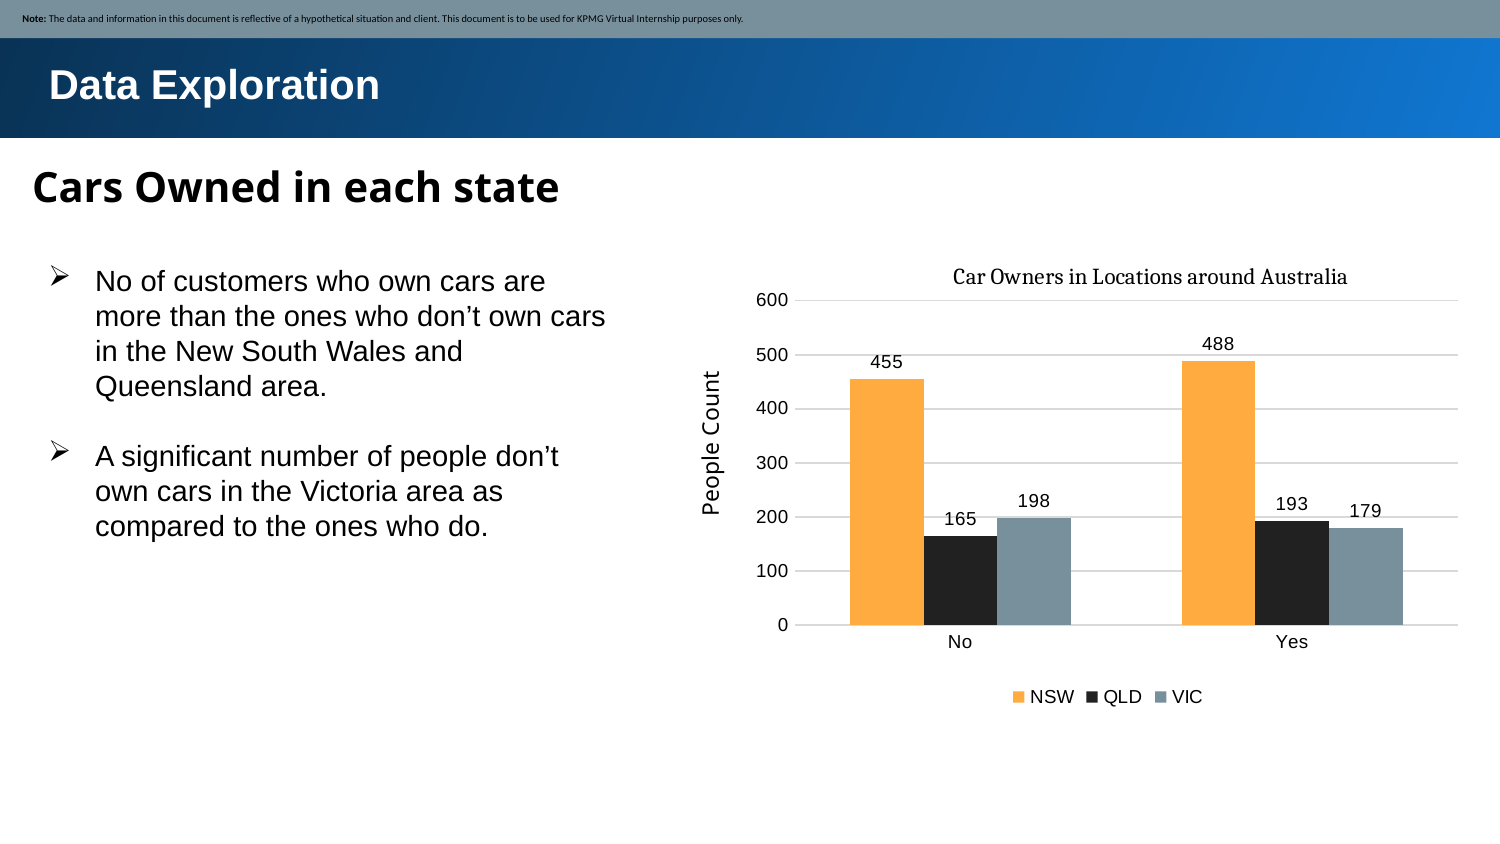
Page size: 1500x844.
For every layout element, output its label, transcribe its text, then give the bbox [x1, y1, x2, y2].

text_box Cars Owned in each state [17, 138, 1423, 226]
chart [735, 254, 1481, 715]
text_box Note: The data and information in this document is reflective of a hypothetical situation and client. This document is to be used for KPMG Virtual Internship purposes only. [0, 0, 1500, 39]
text_box People Count [676, 311, 730, 532]
text_box No of customers who own cars are more than the ones who don’t own cars in the New South Wales and Queensland area. A significant number of people don’t own cars in the Victoria area as compared to the ones who do. [33, 254, 627, 585]
text_box Data Exploration [33, 43, 1439, 124]
text_box [0, 39, 1500, 138]
